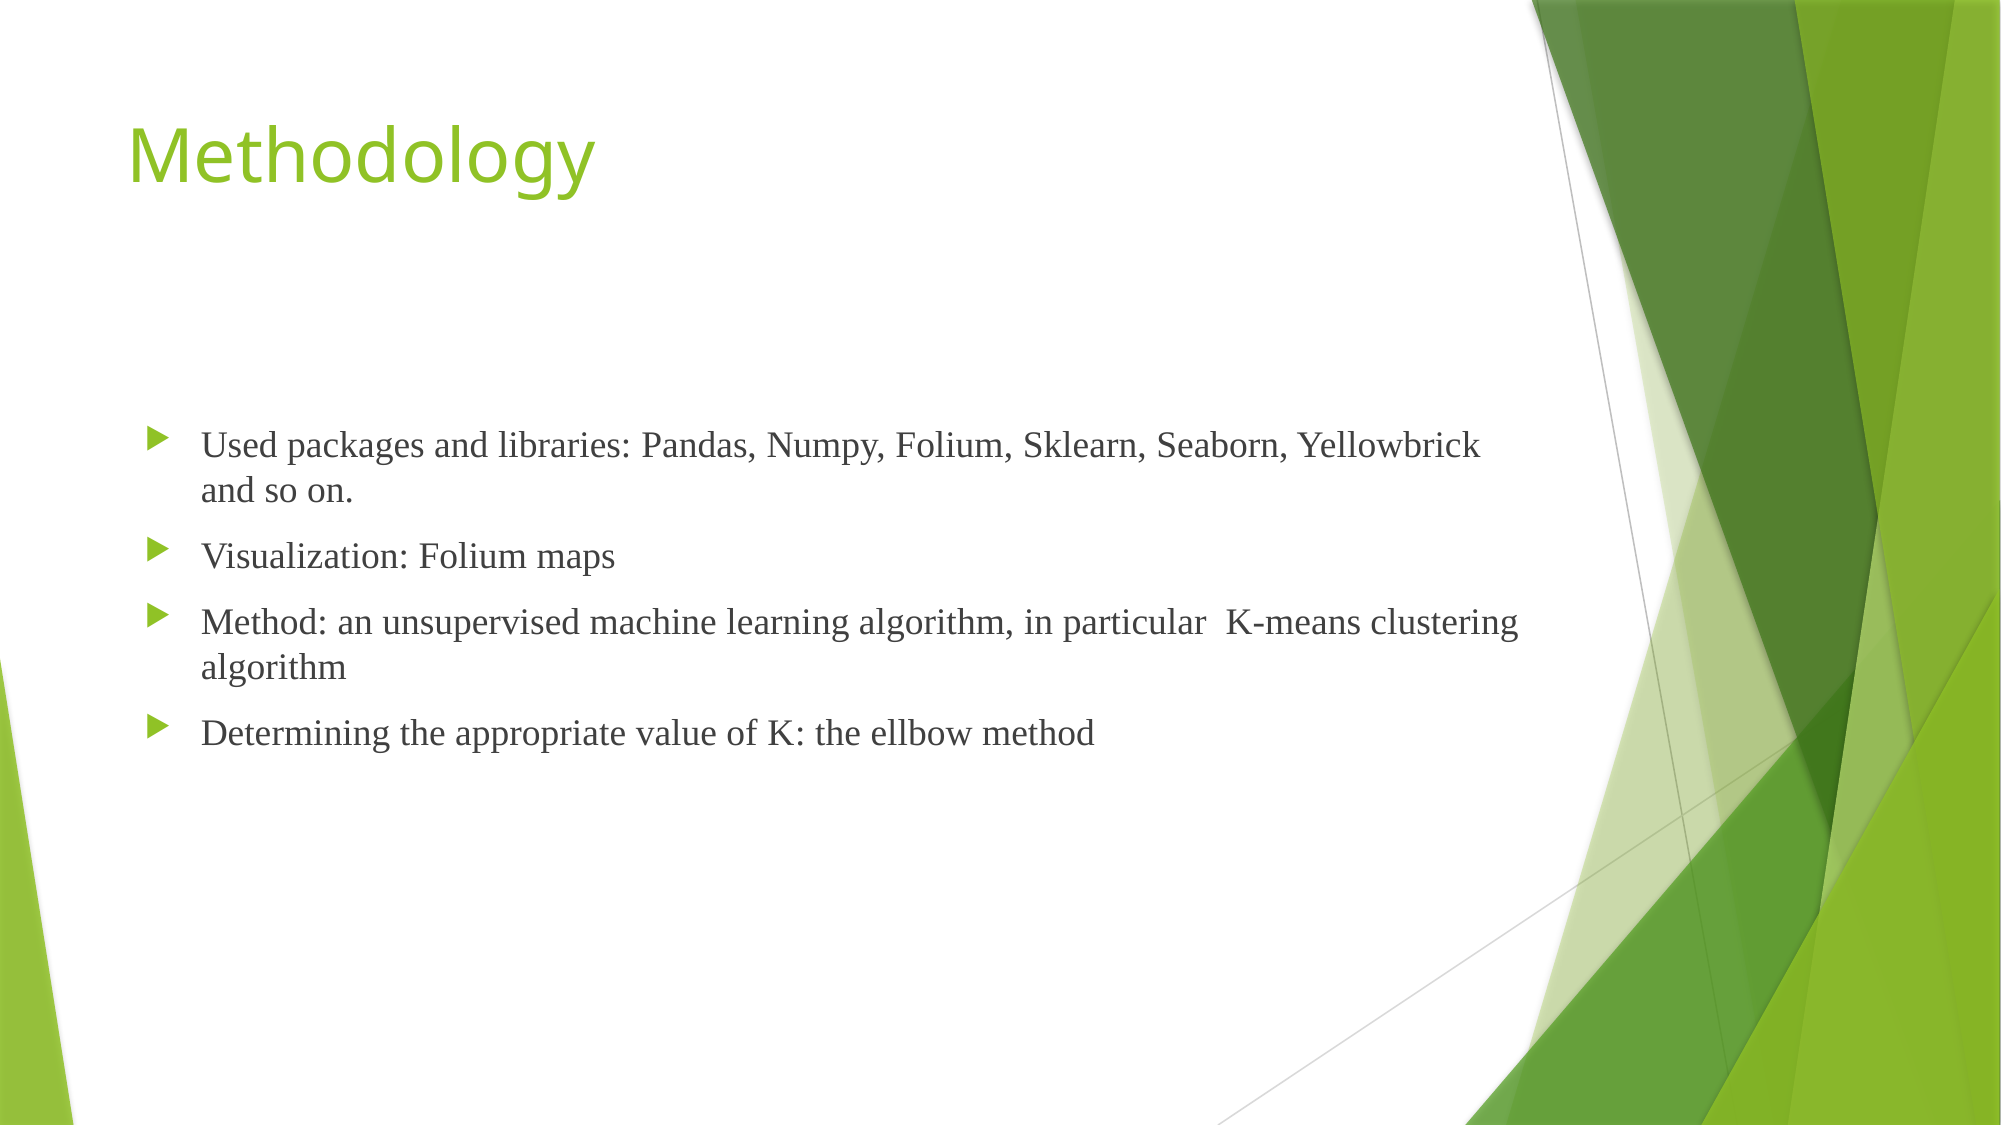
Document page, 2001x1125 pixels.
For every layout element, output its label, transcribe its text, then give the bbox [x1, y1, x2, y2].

list Used packages and libraries: Pandas, Numpy, Folium, Sklearn, Seaborn, Yellowbrick and so on. Visualization: Folium maps Method: an unsupervised machine learning algorithm, in particular K-means clustering algorithm Determining the appropriate value of K: the ellbow method [129, 412, 1540, 1050]
title Methodology [111, 99, 1522, 317]
